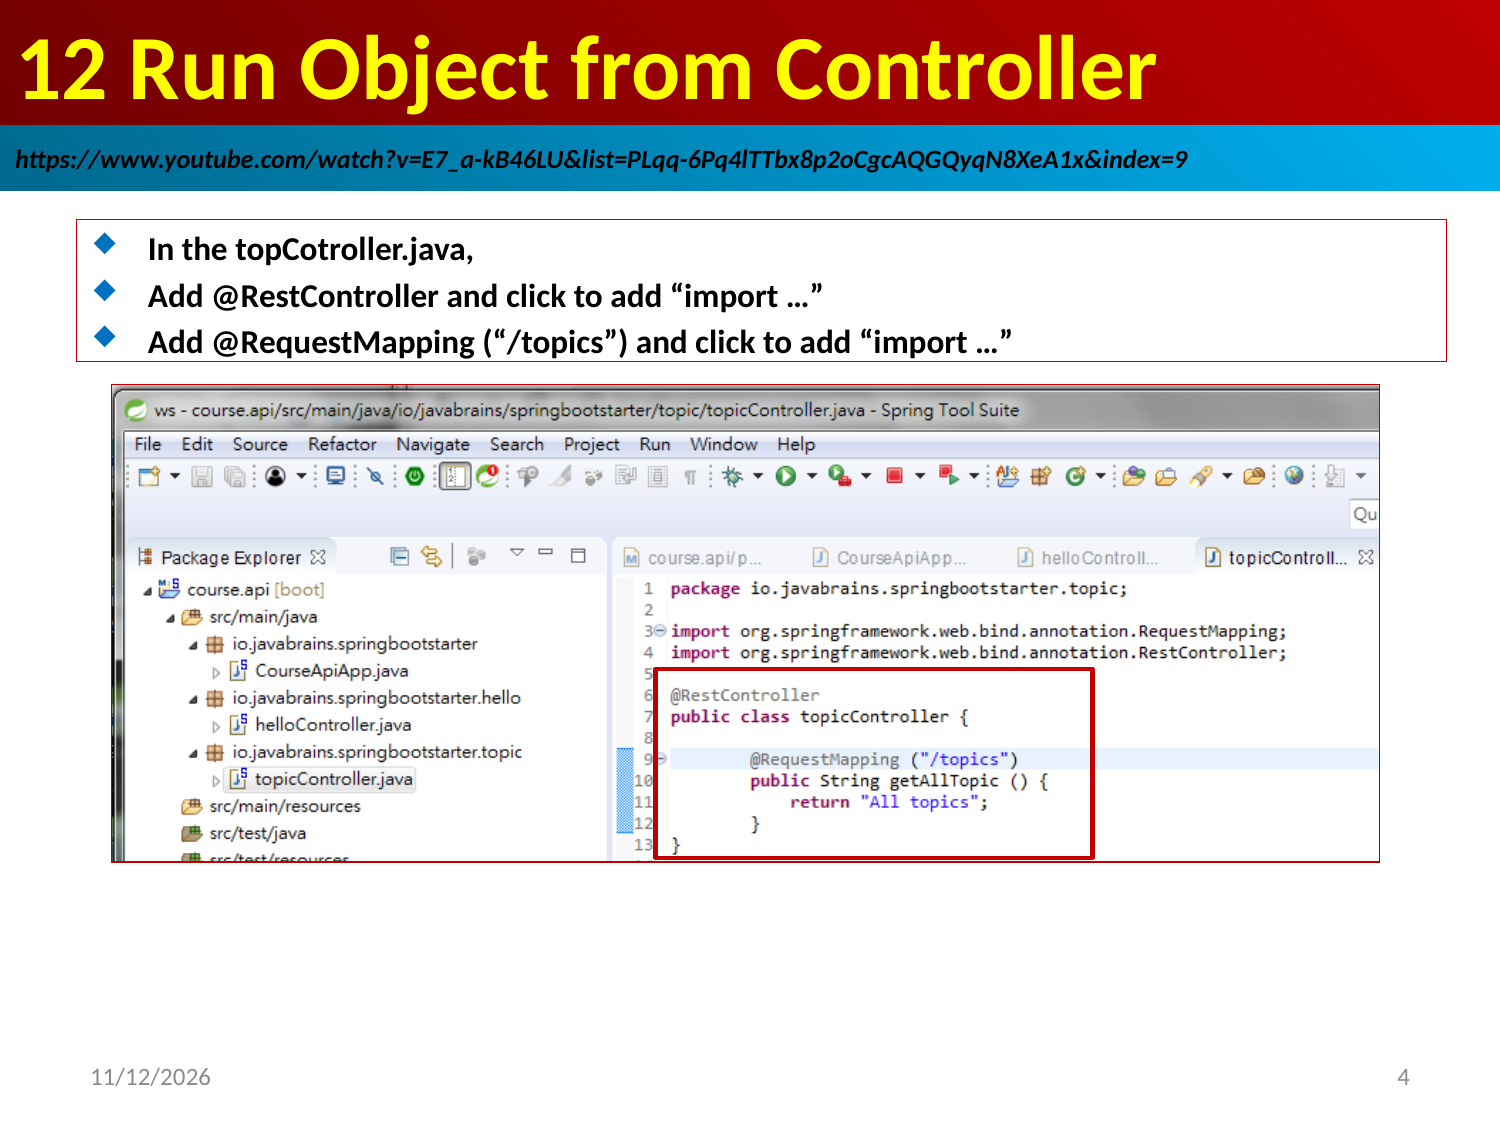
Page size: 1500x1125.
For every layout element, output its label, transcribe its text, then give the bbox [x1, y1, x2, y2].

subtitle In the topCotroller.java, Add @RestController and click to add “import …” Add @RequestMapping (“/topics”) and click to add “import …” [76, 219, 1447, 362]
title 12 Run Object from Controller [0, 0, 1500, 125]
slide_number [75, 1042, 425, 1109]
picture [111, 385, 1379, 862]
slide_number 4 [1074, 1042, 1425, 1109]
text_box https://www.youtube.com/watch?v=E7_a-kB46LU&list=PLqq-6Pq4lTTbx8p2oCgcAQGQyqN8XeA1x&index=9 [0, 125, 1500, 191]
